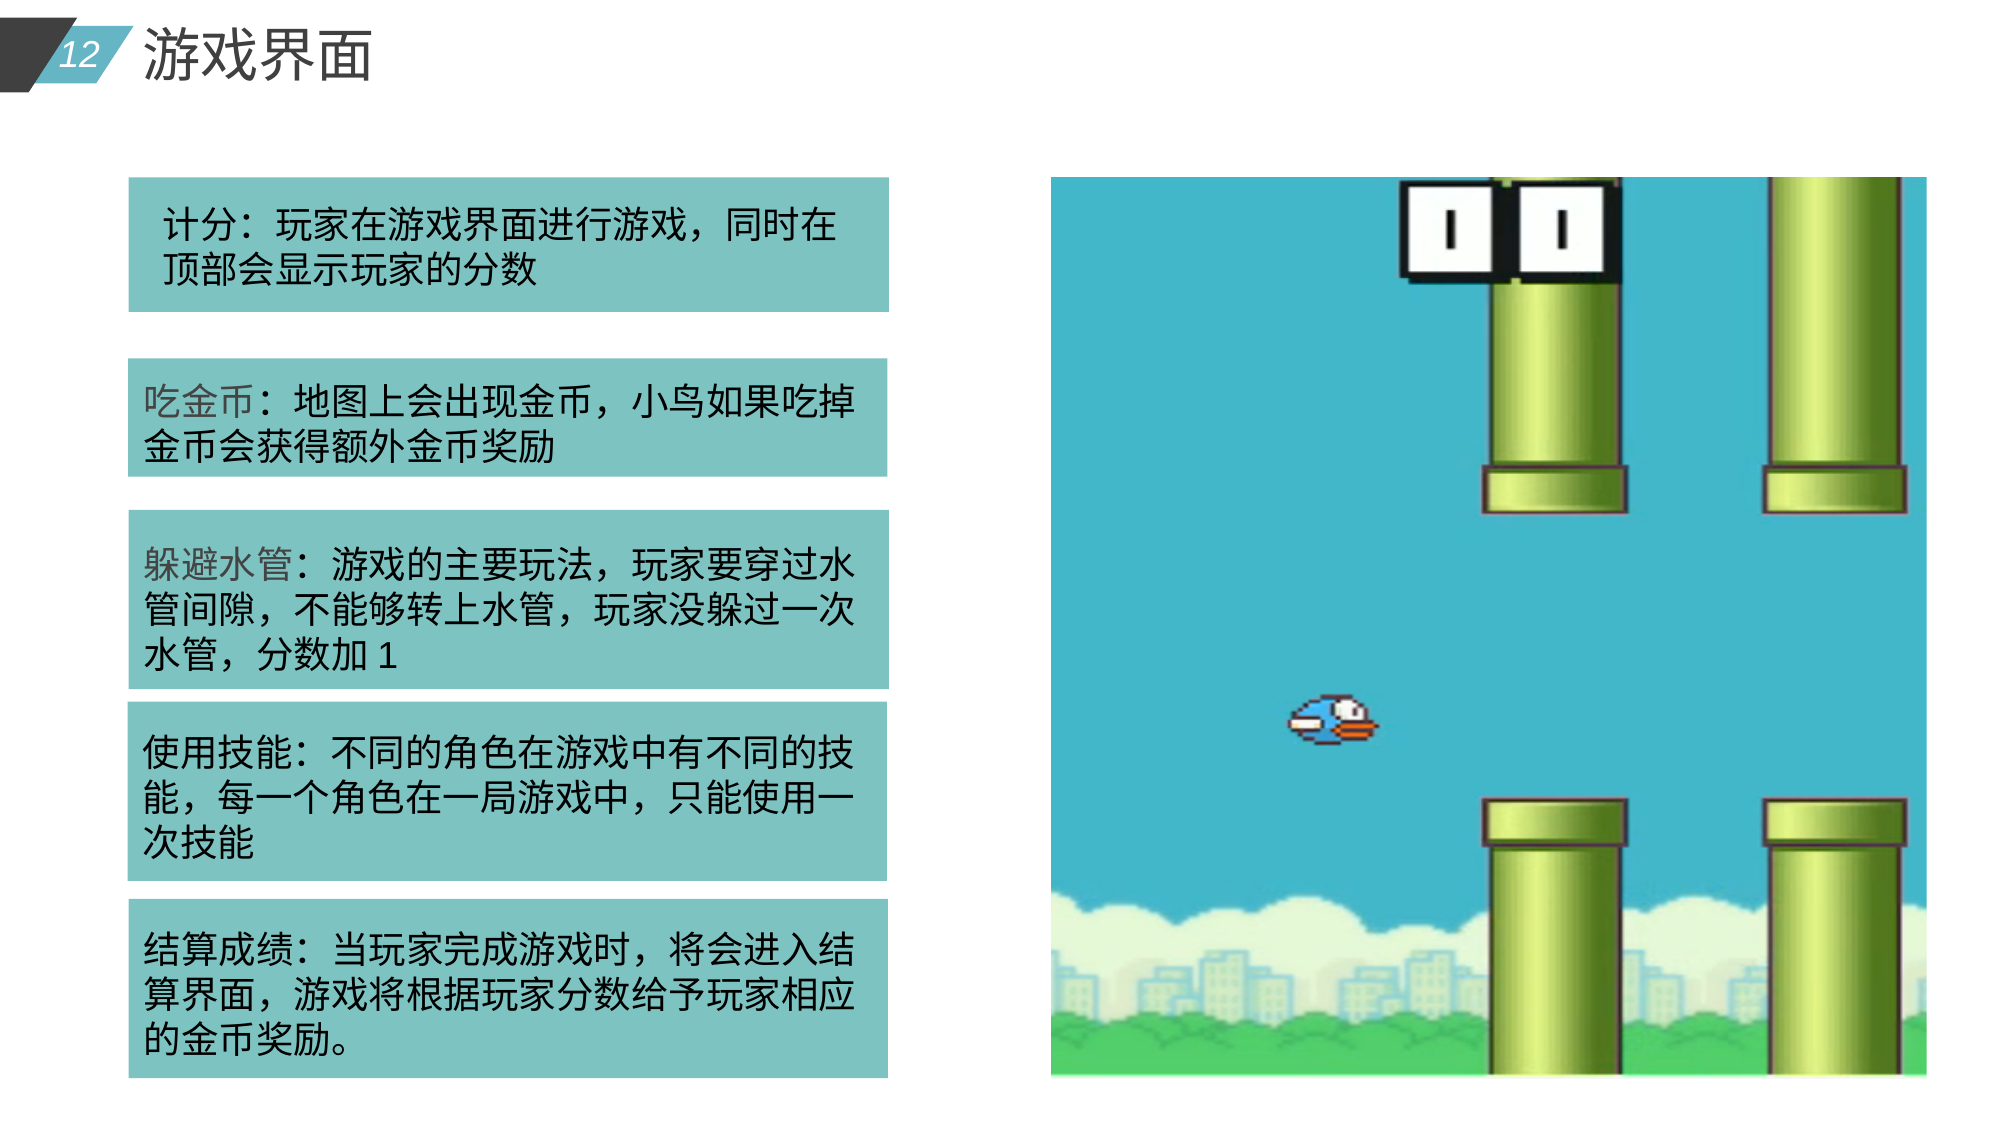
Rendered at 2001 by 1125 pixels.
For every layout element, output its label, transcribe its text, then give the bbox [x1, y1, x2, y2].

text_box 游戏界面 [127, 11, 391, 96]
text_box [127, 357, 888, 478]
text_box 躲避水管：游戏的主要玩法，玩家要穿过水管间隙，不能够转上水管，玩家没躲过一次水管，分数加1 [128, 533, 887, 684]
text_box [128, 176, 890, 313]
text_box 吃金币：地图上会出现金币，小鸟如果吃掉金币会获得额外金币奖励 [128, 370, 888, 476]
picture [1051, 177, 1927, 1079]
text_box 使用技能：不同的角色在游戏中有不同的技能，每一个角色在一局游戏中，只能使用一次技能 [128, 721, 888, 872]
text_box [128, 898, 889, 1079]
text_box [128, 509, 890, 690]
text_box [127, 701, 888, 882]
text_box 结算成绩：当玩家完成游戏时，将会进入结算界面，游戏将根据玩家分数给予玩家相应的金币奖励。 [129, 918, 889, 1114]
text_box 计分：玩家在游戏界面进行游戏，同时在顶部会显示玩家的分数 [147, 193, 889, 344]
